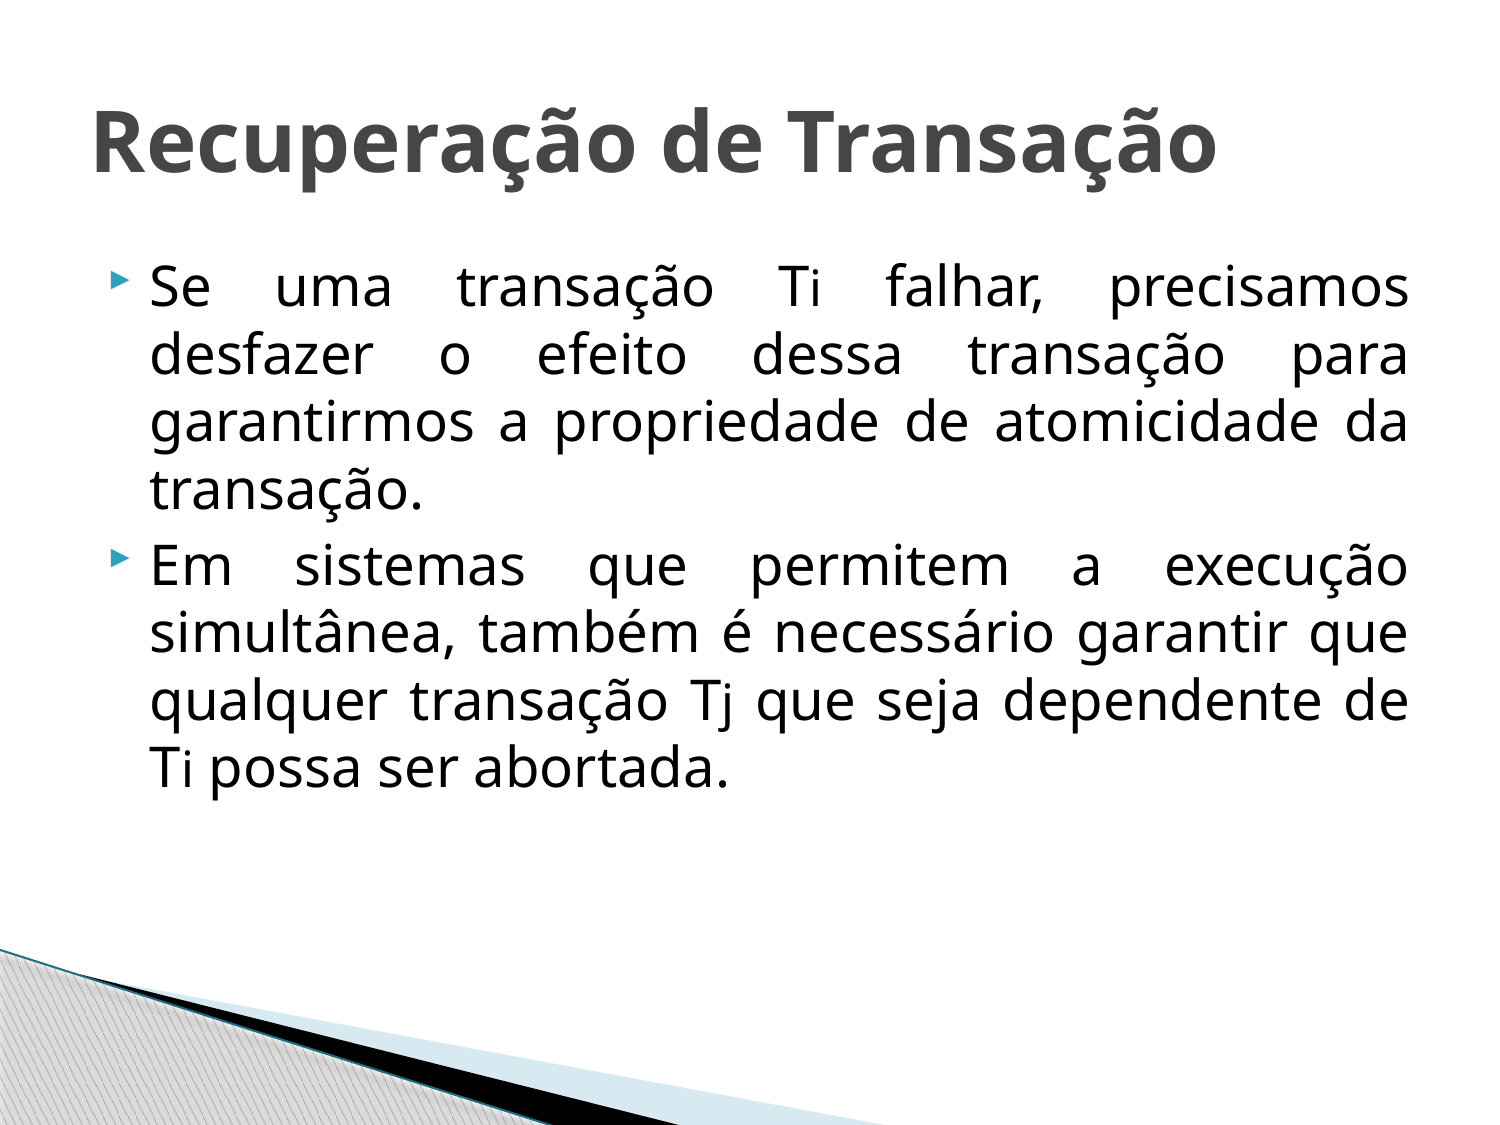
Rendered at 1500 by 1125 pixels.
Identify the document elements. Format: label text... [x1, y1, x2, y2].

list Se uma transação Ti falhar, precisamos desfazer o efeito dessa transação para garantirmos a propriedade de atomicidade da transação. Em sistemas que permitem a execução simultânea, também é necessário garantir que qualquer transação Tj que seja dependente de Ti possa ser abortada. [75, 243, 1425, 986]
title Recuperação de Transação [75, 45, 1425, 233]
